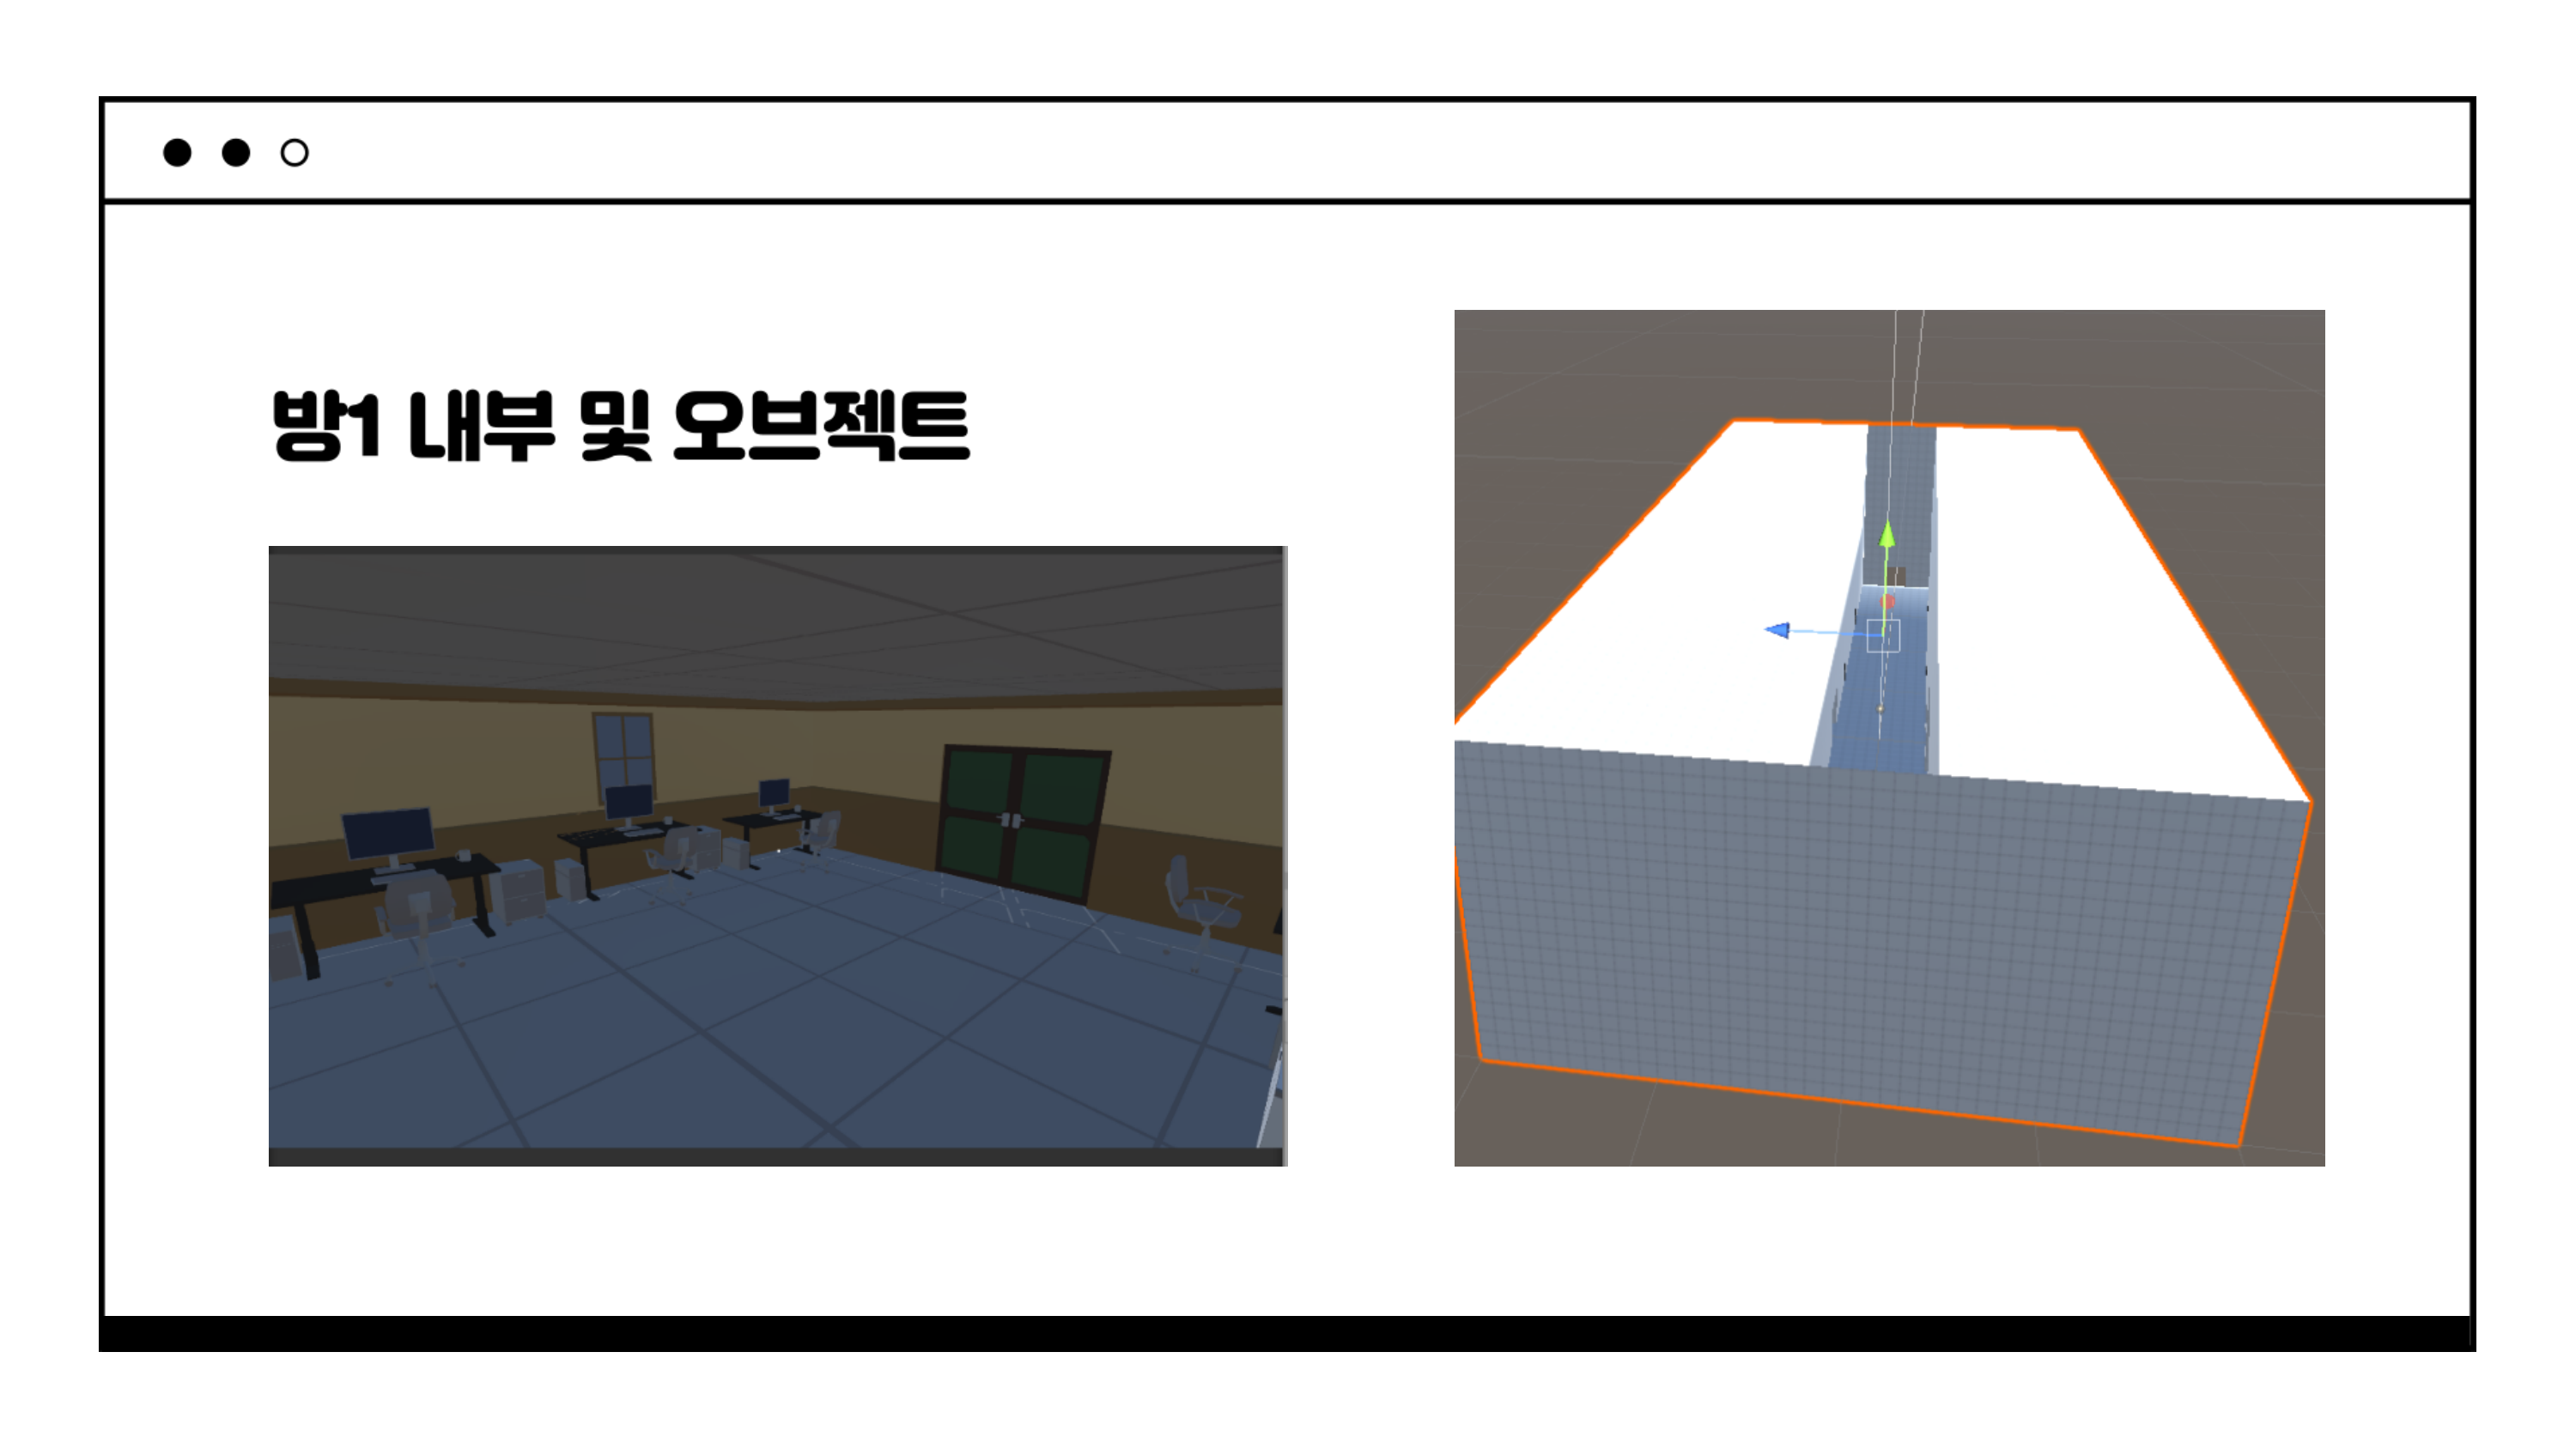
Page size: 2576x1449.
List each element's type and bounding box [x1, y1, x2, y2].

text_box [1455, 310, 2325, 1167]
text_box [99, 96, 2476, 1352]
text_box [269, 546, 1288, 1167]
text_box [102, 1316, 2471, 1352]
picture [258, 363, 1005, 496]
